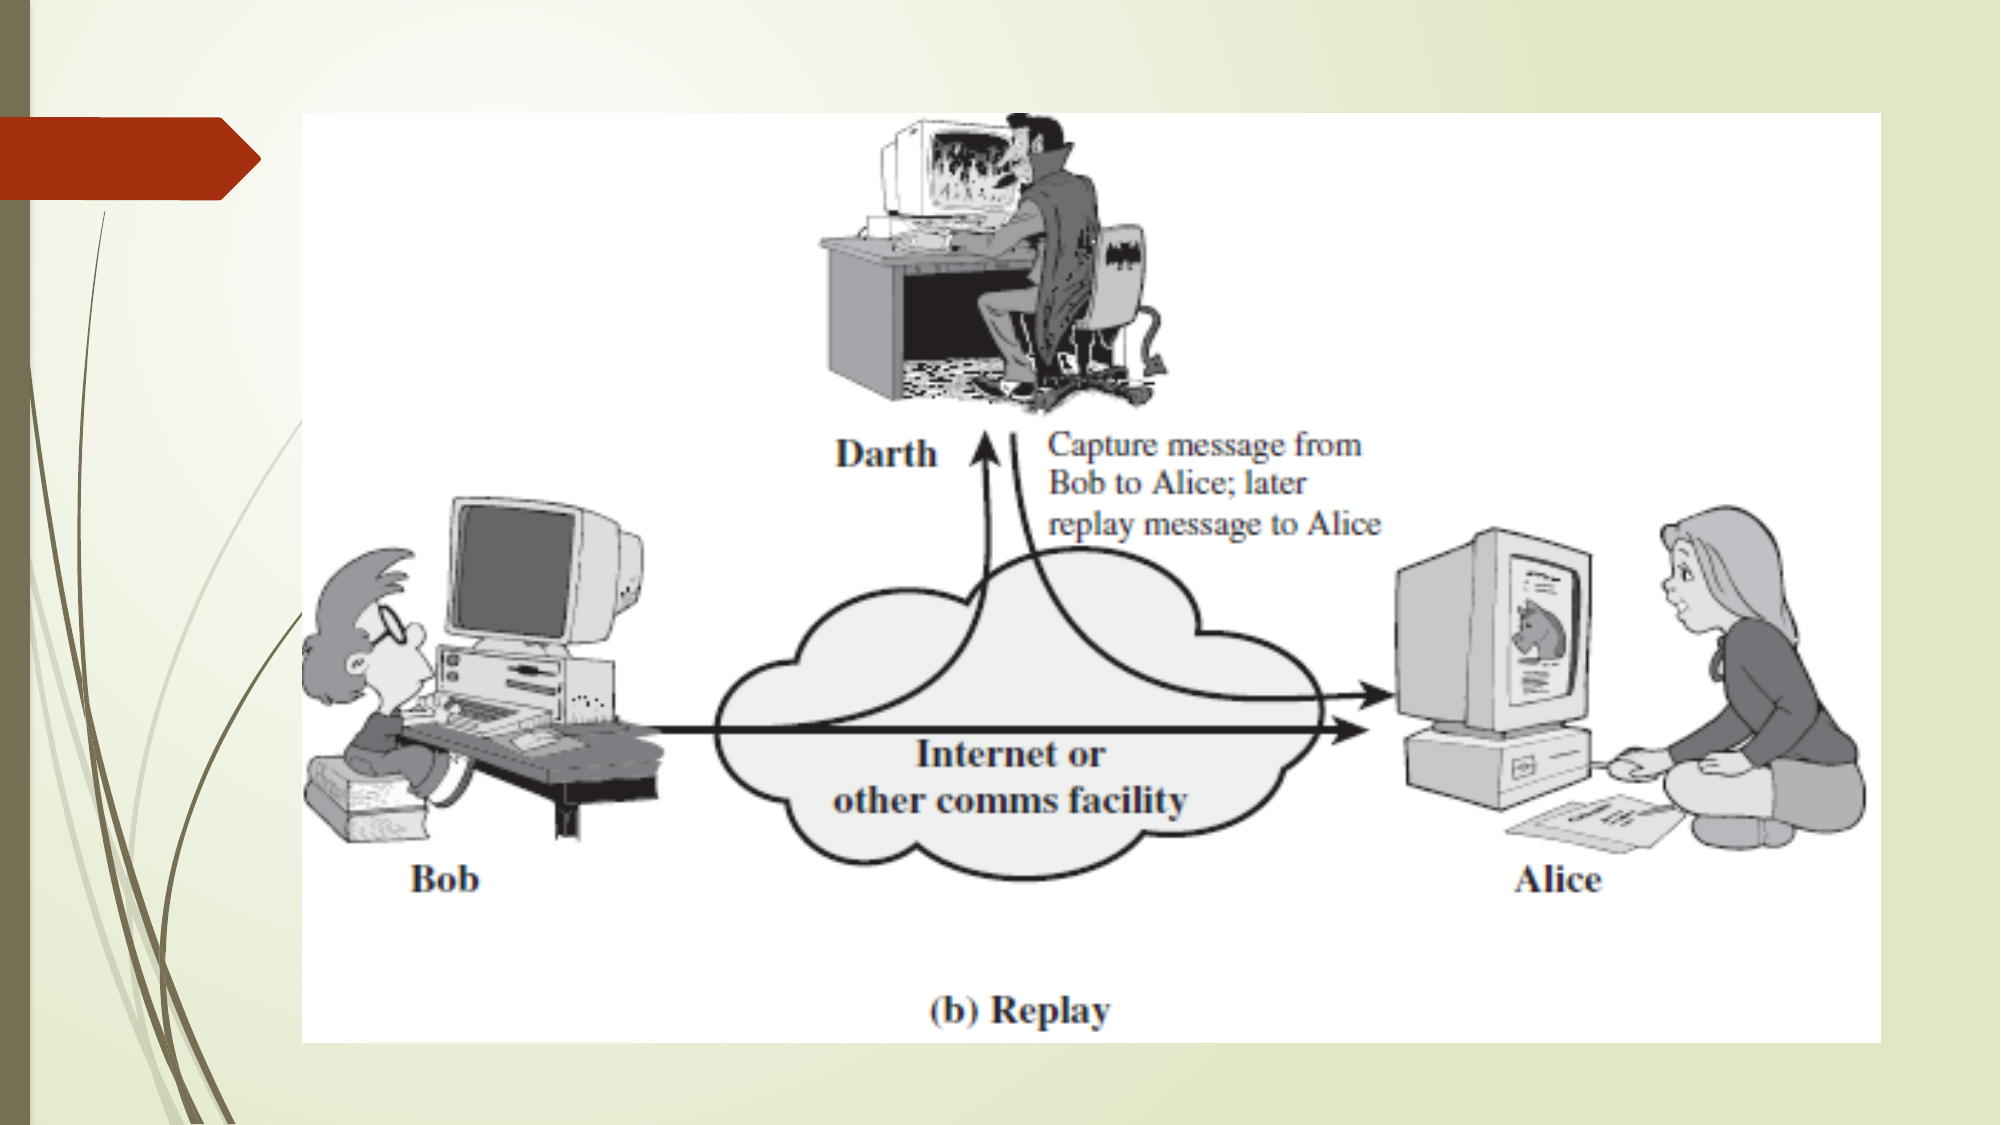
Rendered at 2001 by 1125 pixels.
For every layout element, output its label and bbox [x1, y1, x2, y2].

picture [302, 112, 1881, 1044]
